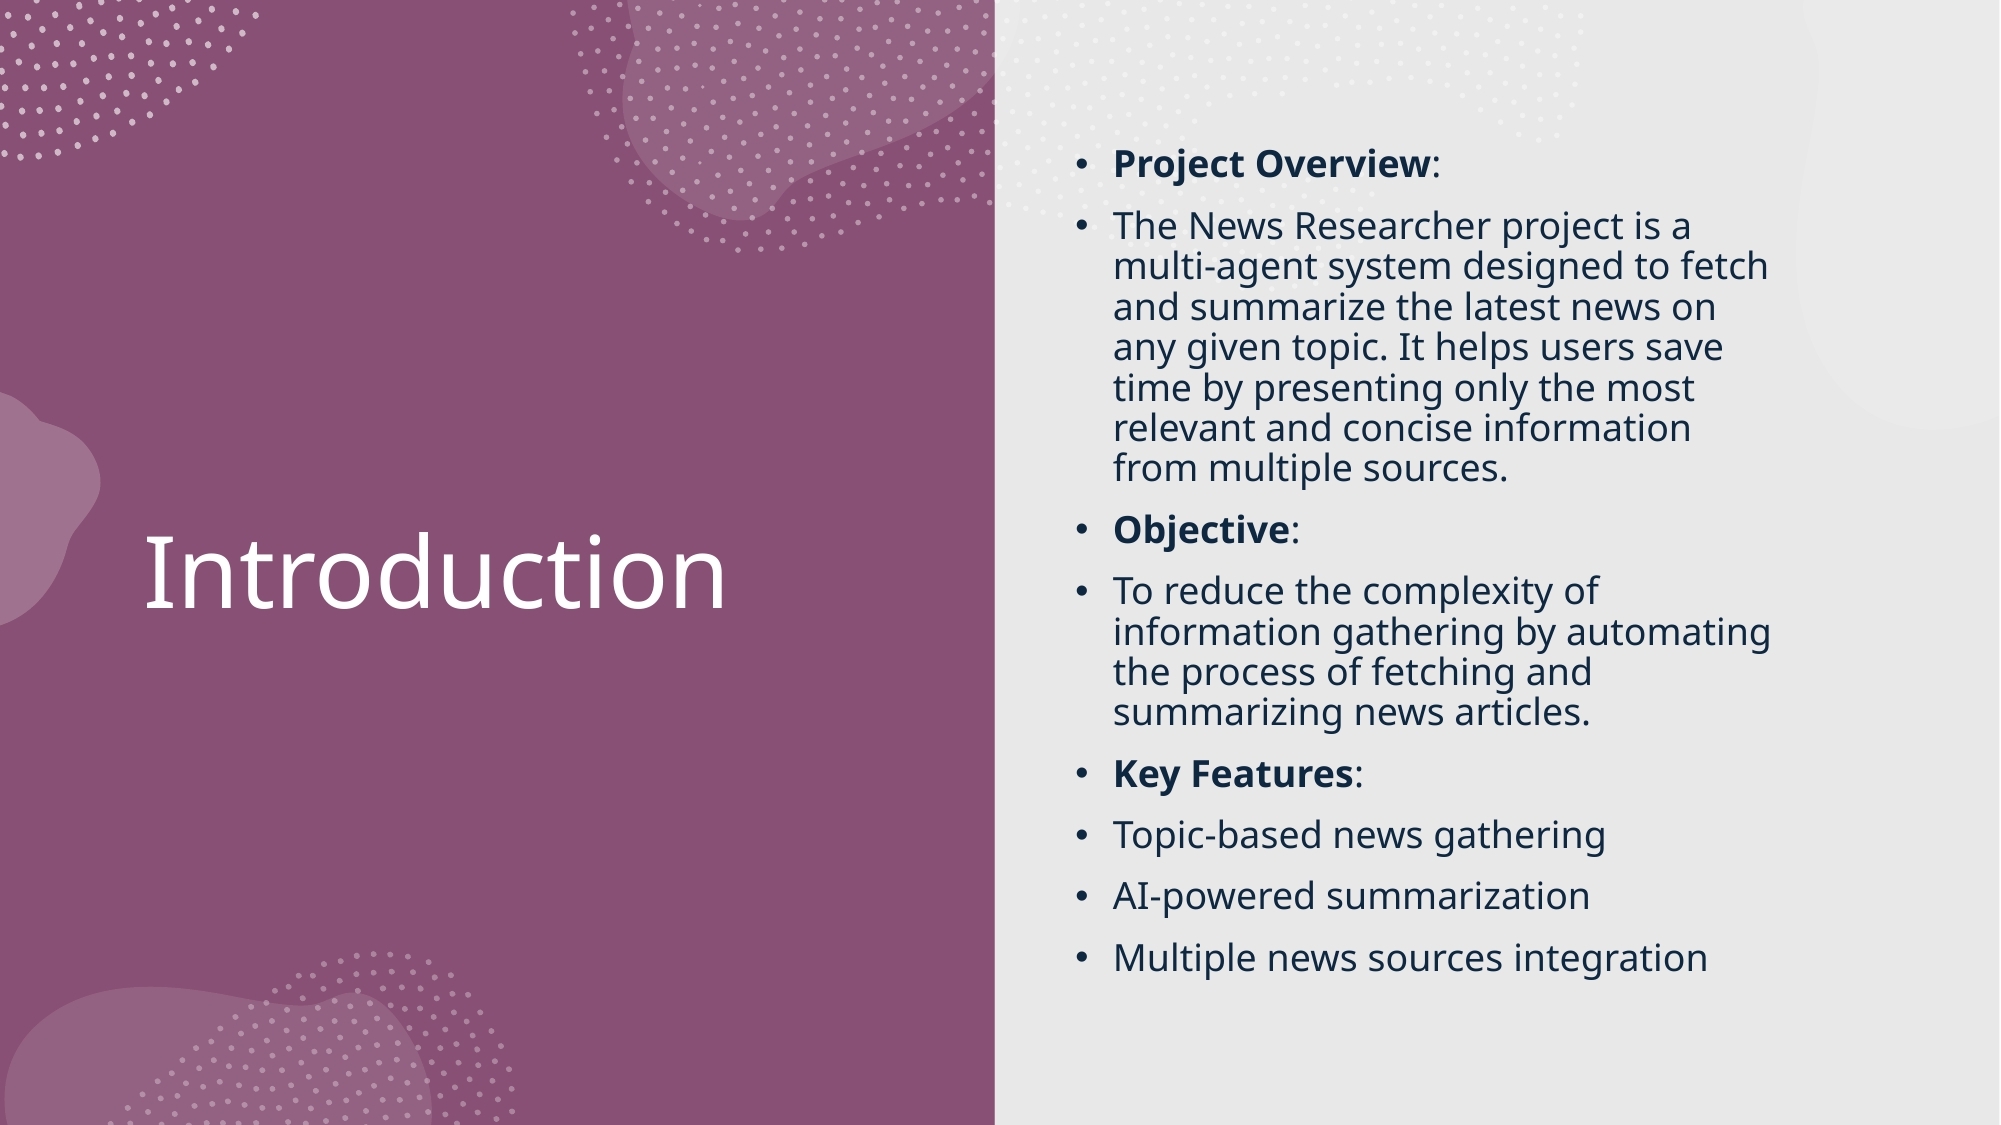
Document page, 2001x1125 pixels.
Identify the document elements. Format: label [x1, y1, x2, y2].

text_box [0, 0, 2000, 1125]
